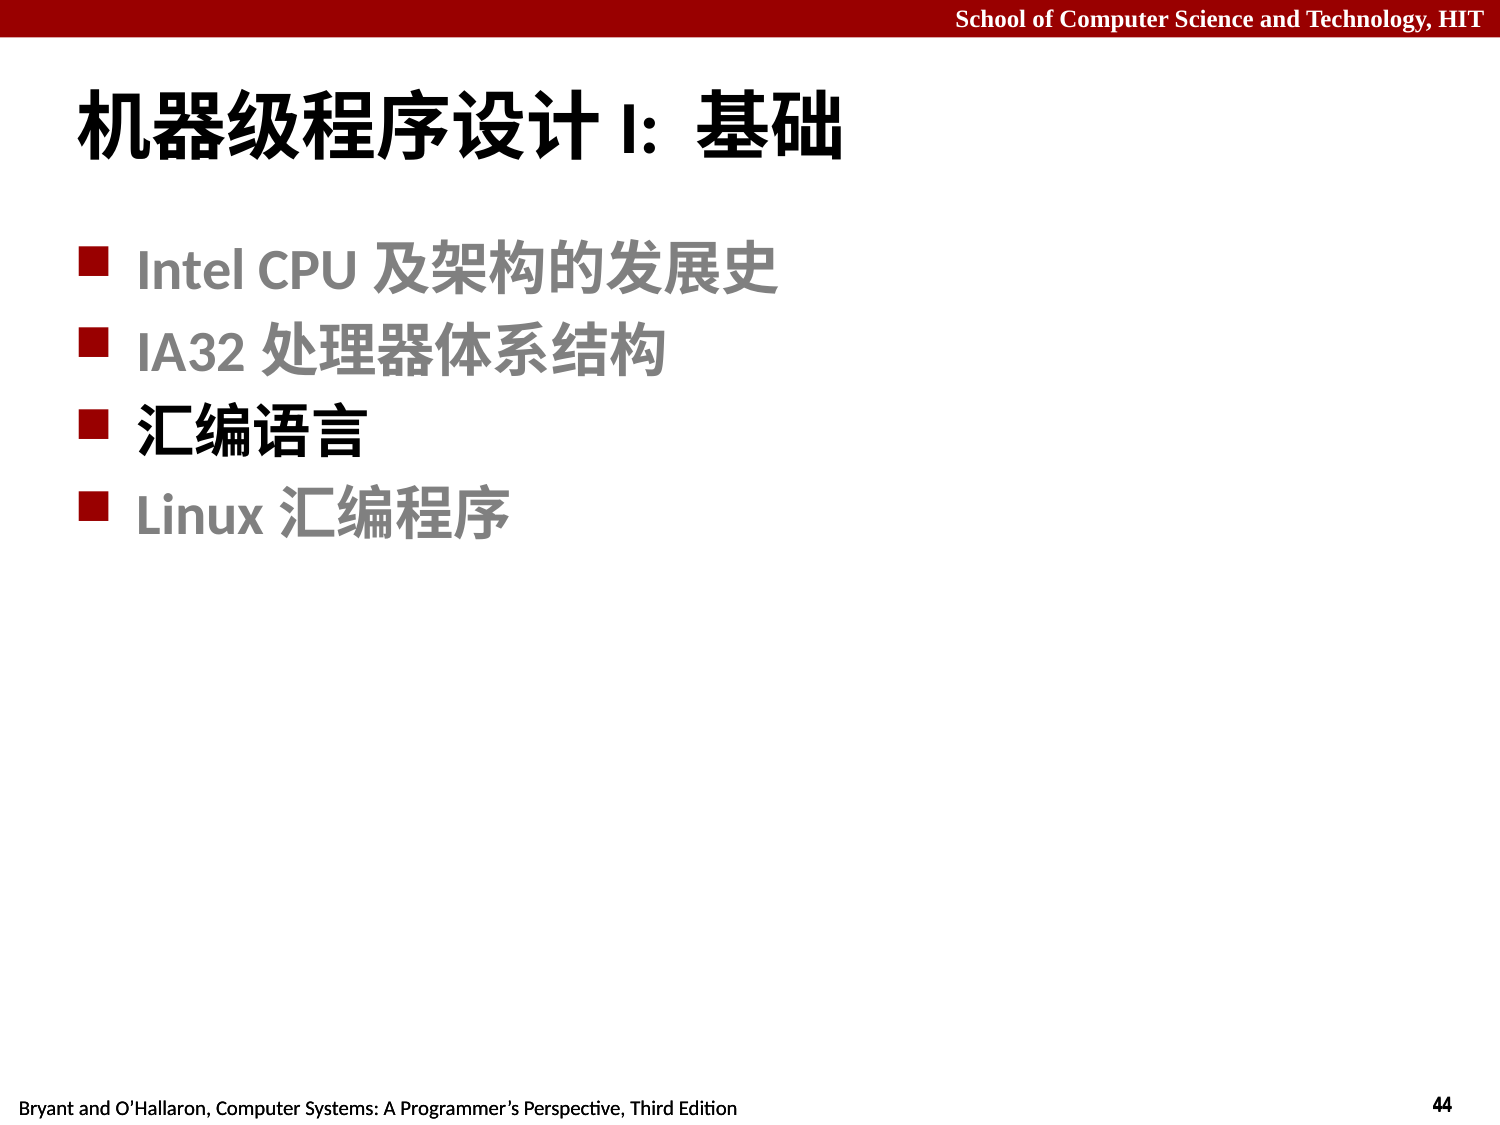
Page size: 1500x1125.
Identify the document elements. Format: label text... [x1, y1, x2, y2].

title 机器级程序设计I: 基础 [61, 61, 1500, 187]
list Intel CPU及架构的发展史 IA32处理器体系结构 汇编语言 Linux汇编程序 [64, 223, 1476, 1088]
